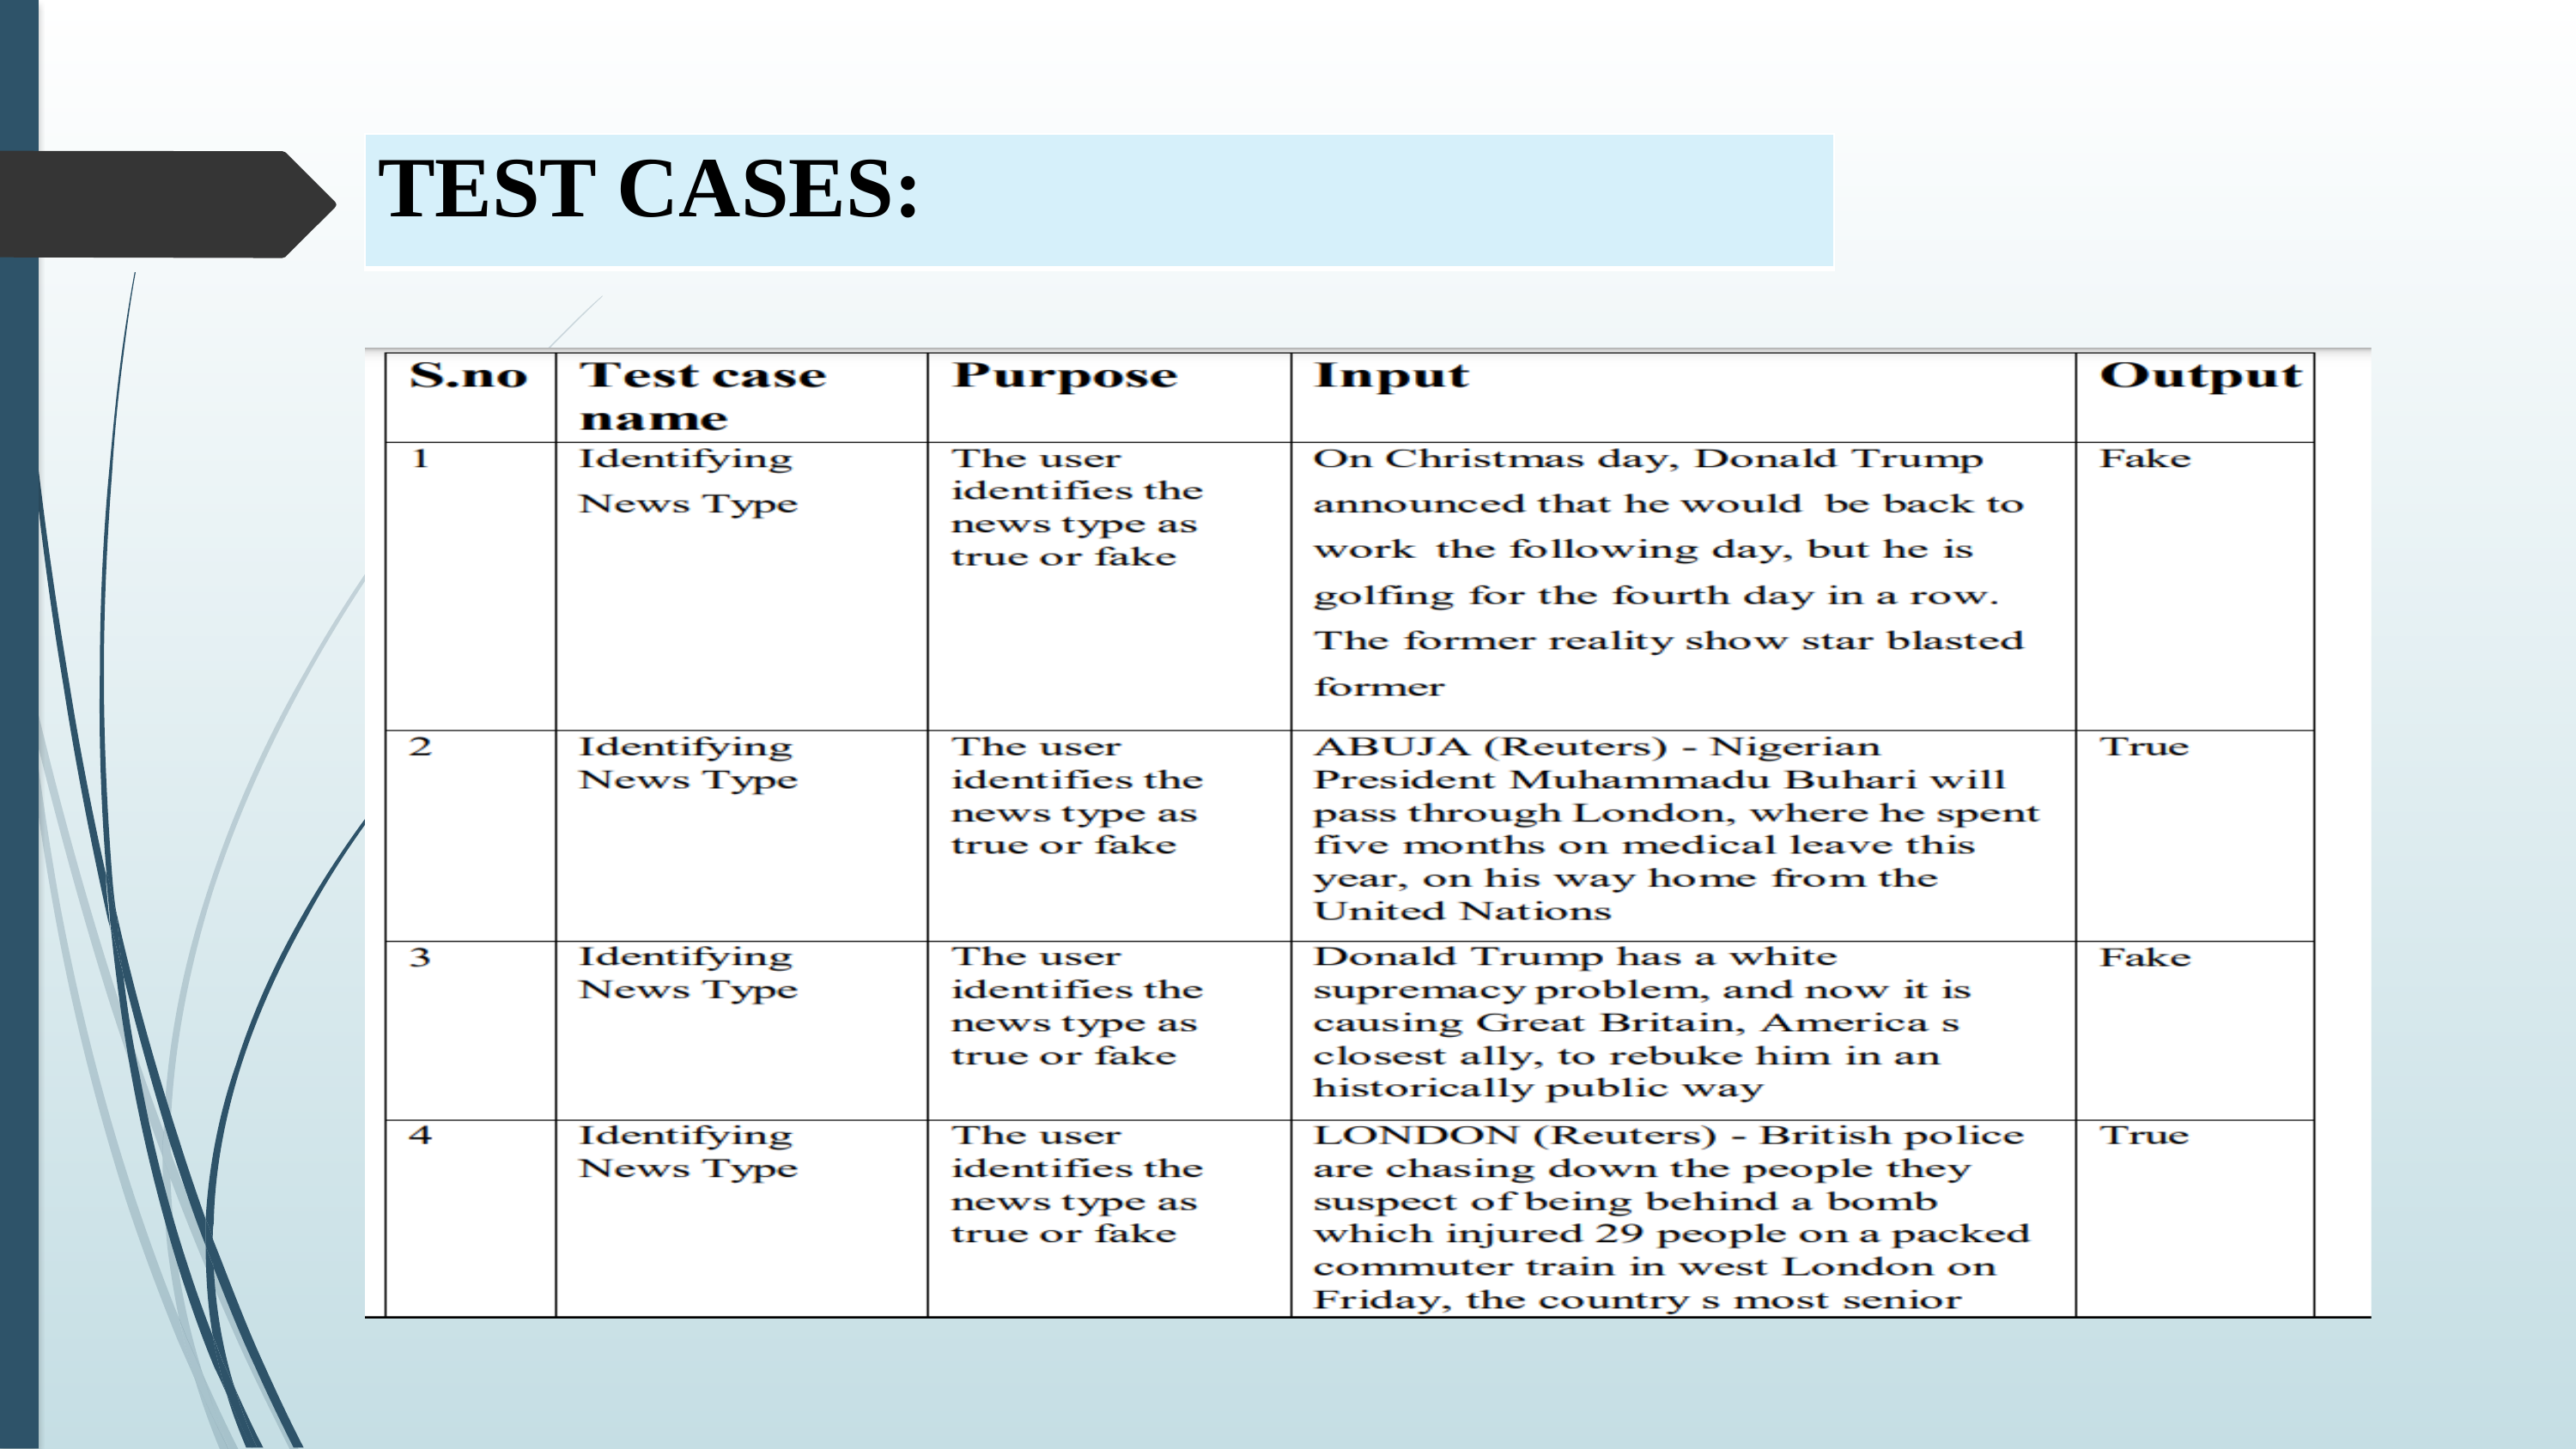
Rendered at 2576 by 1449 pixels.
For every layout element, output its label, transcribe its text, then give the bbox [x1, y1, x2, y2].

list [364, 347, 2372, 1319]
table_header TEST CASES: [366, 135, 1833, 266]
